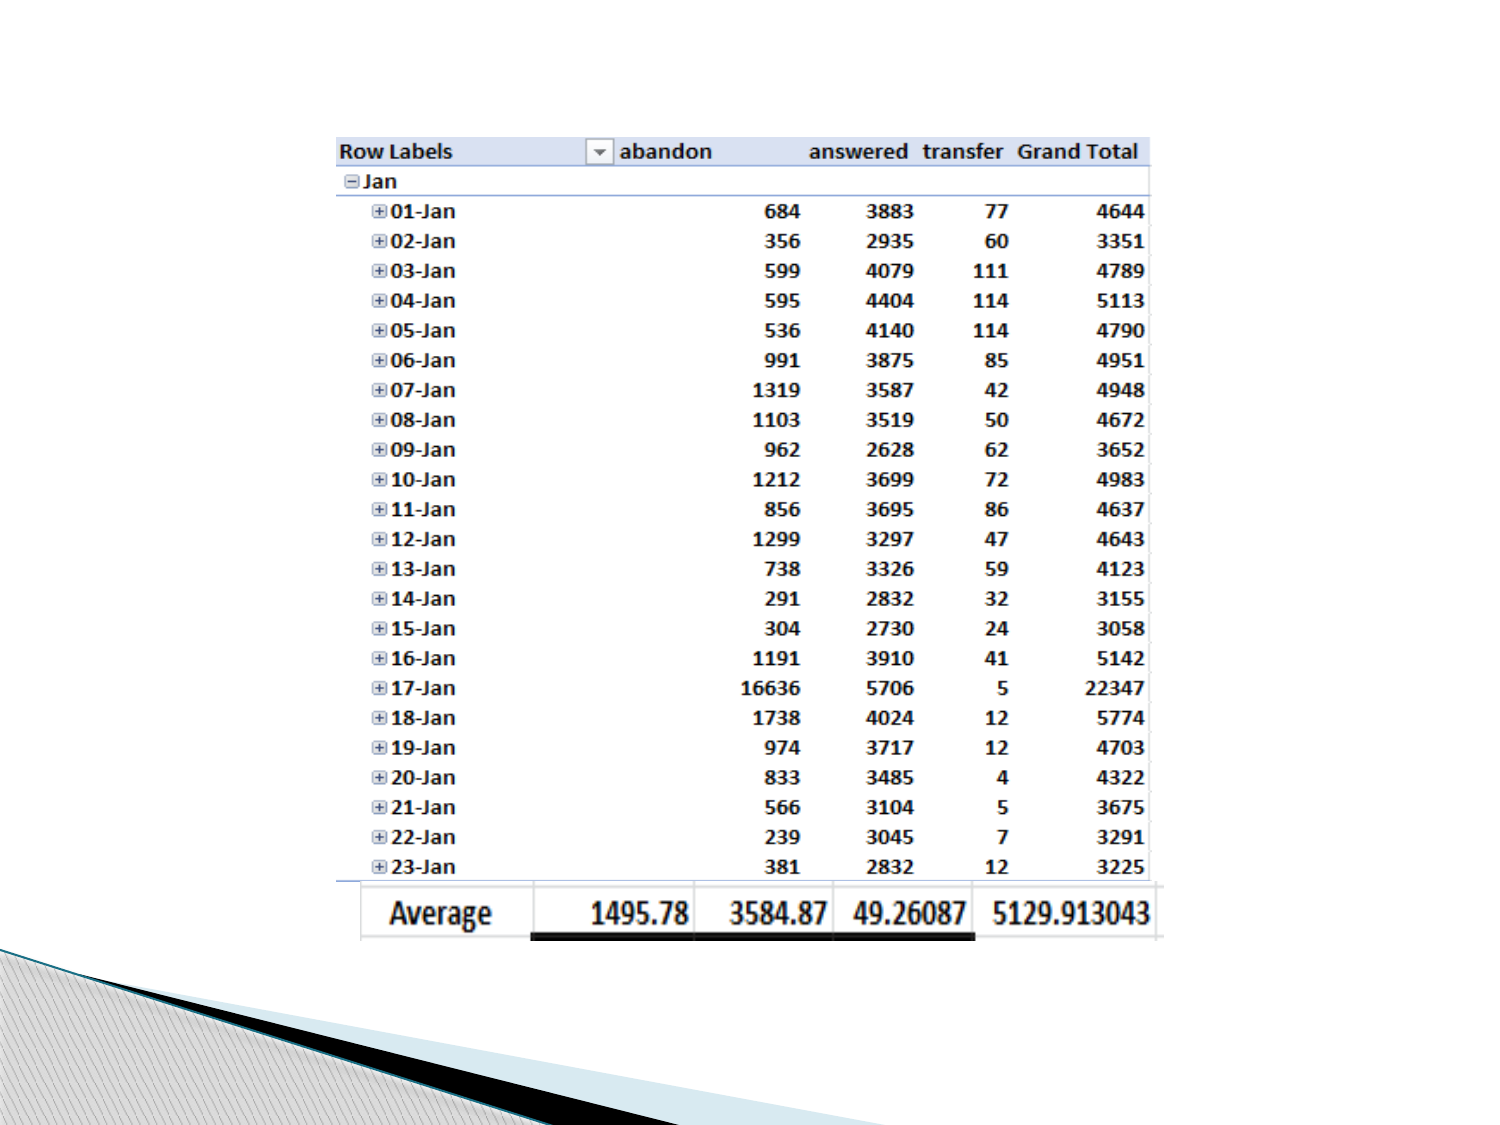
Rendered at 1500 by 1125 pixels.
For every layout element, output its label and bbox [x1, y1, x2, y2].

picture [359, 881, 1164, 941]
list [336, 136, 1152, 882]
